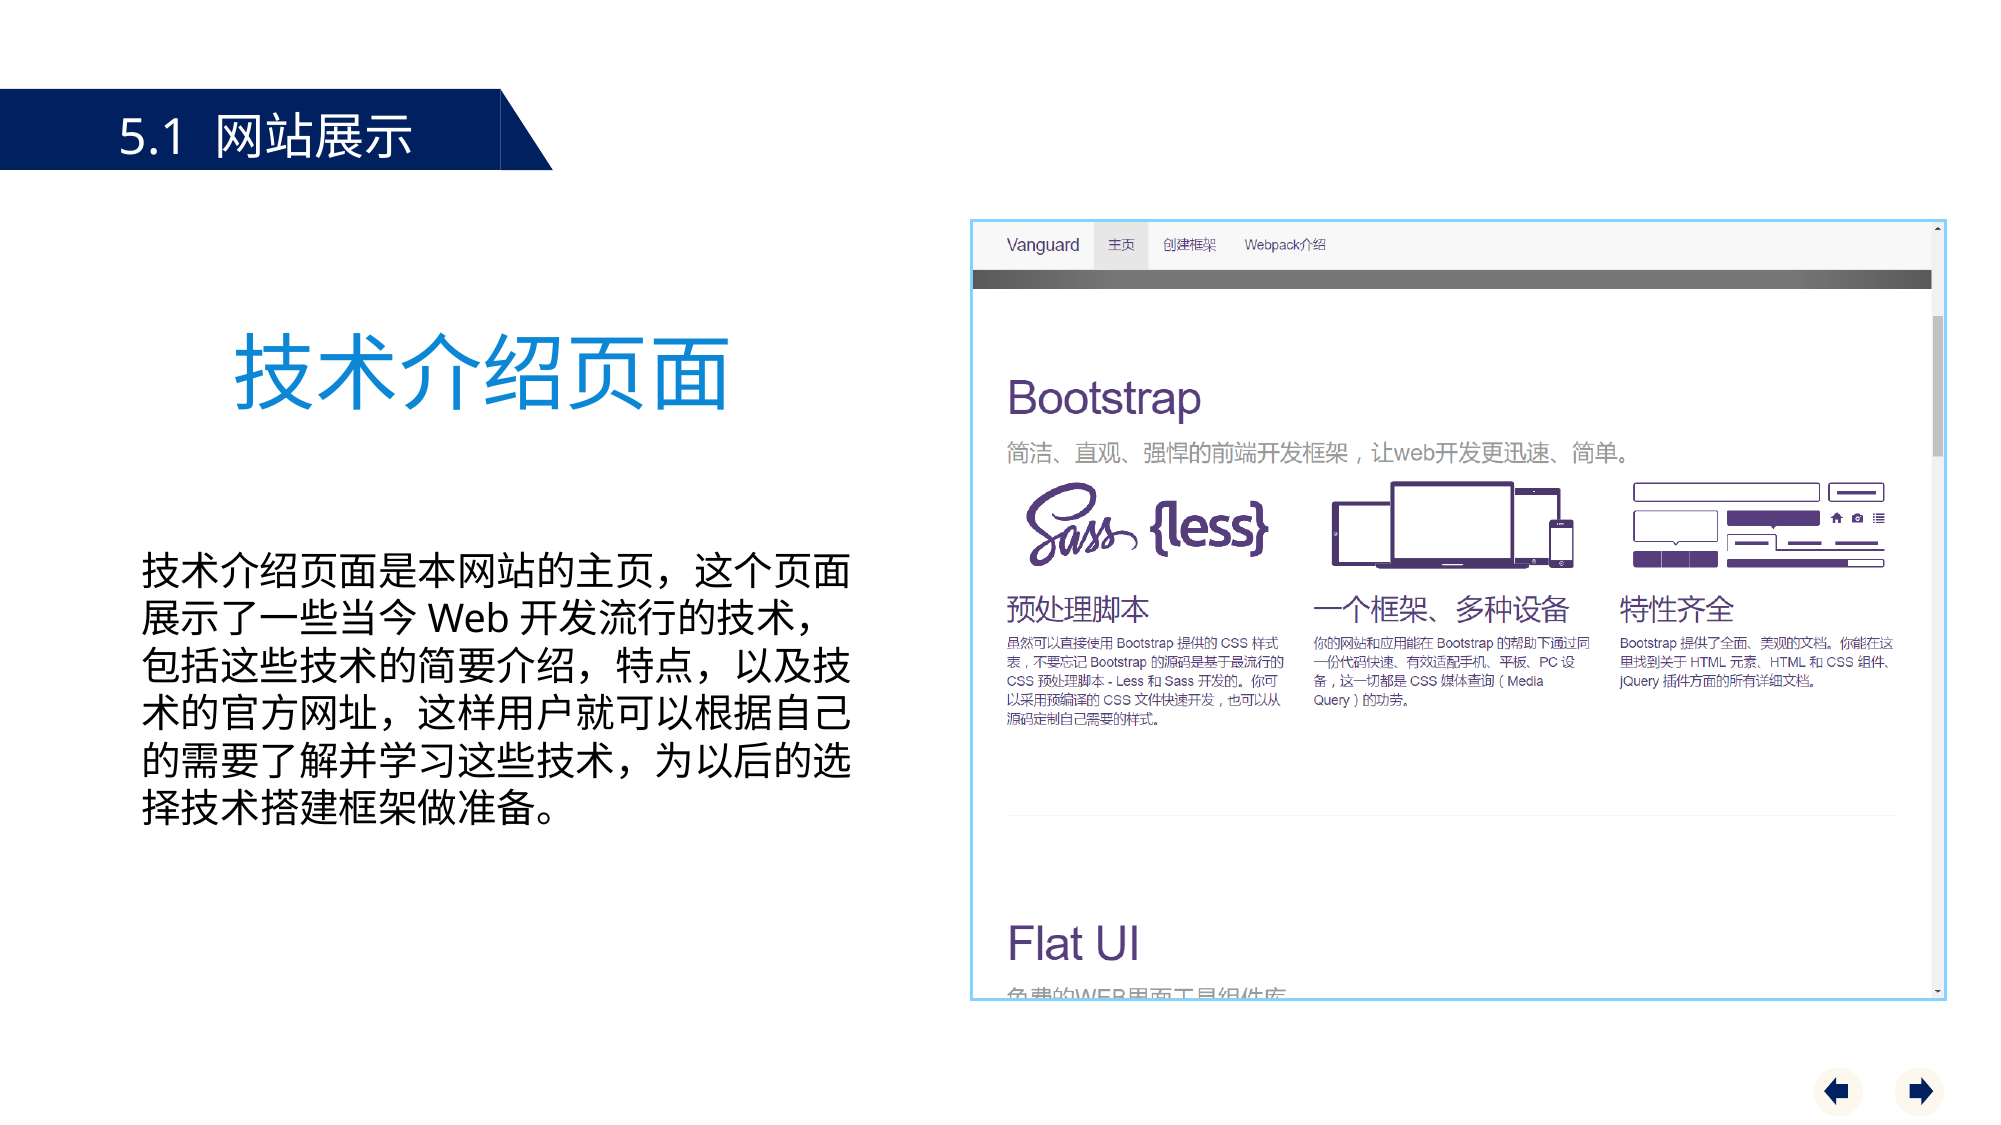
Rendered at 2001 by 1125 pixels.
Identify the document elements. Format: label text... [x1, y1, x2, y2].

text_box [0, 88, 553, 173]
picture [973, 221, 1945, 998]
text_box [1813, 1067, 1863, 1117]
text_box 技术介绍页面是本网站的主页，这个页面展示了一些当今Web开发流行的技术，包括这些技术的简要介绍，特点，以及技术的官方网址，这样用户就可以根据自己的需要了解并学习这些技术，为以后的选择技术搭建框架做准备。 [126, 538, 875, 839]
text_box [1894, 1067, 1944, 1117]
text_box 技术介绍页面 [218, 312, 861, 428]
